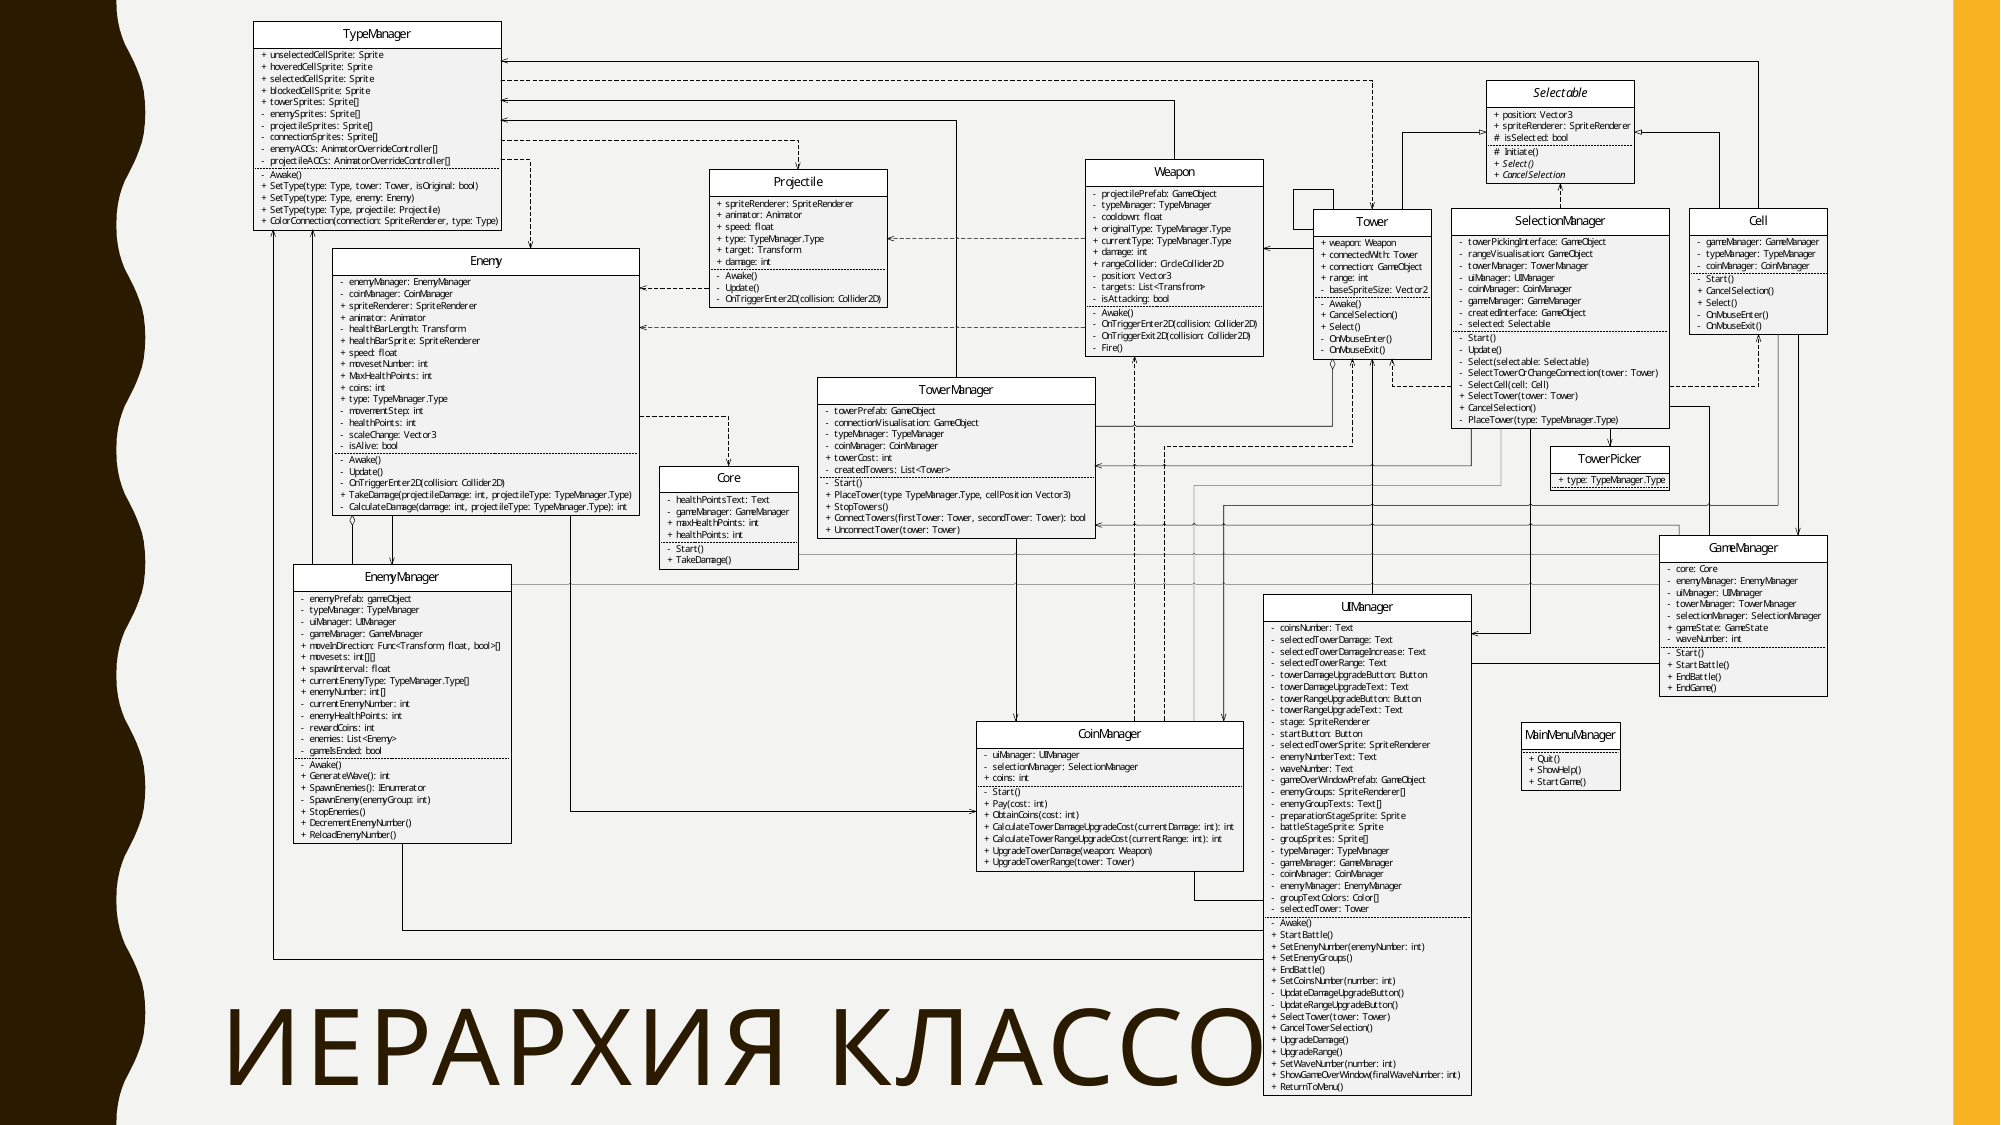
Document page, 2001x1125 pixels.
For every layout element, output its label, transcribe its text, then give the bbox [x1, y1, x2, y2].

picture [252, 20, 1829, 1098]
title Иерархия классов [205, 985, 1875, 1125]
